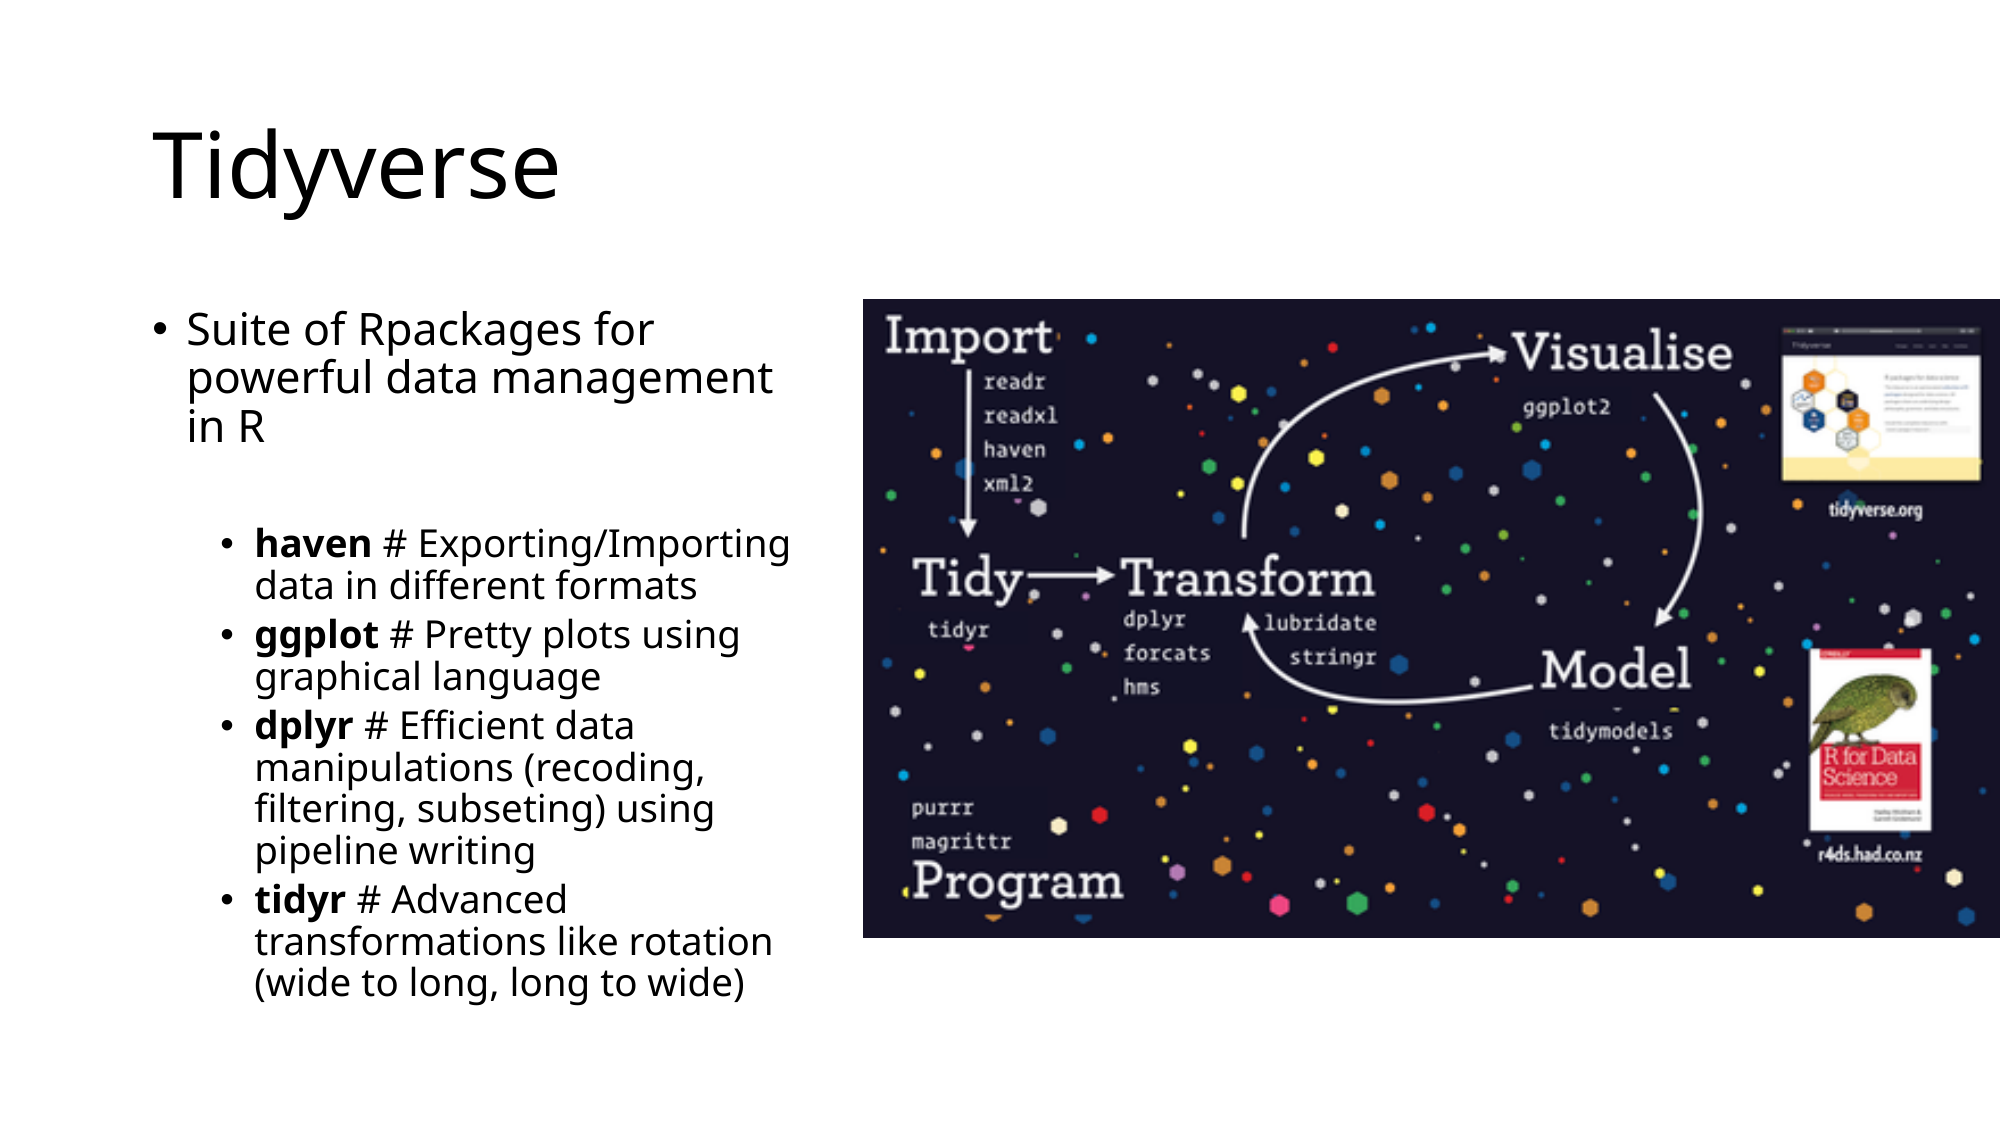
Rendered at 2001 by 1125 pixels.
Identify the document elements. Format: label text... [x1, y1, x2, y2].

list Suite of Rpackages for powerful data management in R haven # Exporting/Importing data in different formats ggplot # Pretty plots using graphical language dplyr # Efficient data manipulations (recoding, filtering, subseting) using pipeline writing tidyr # Advanced transformations like rotation (wide to long, long to wide) [137, 299, 840, 1014]
title Tidyverse [137, 59, 1863, 278]
picture [863, 298, 2000, 939]
